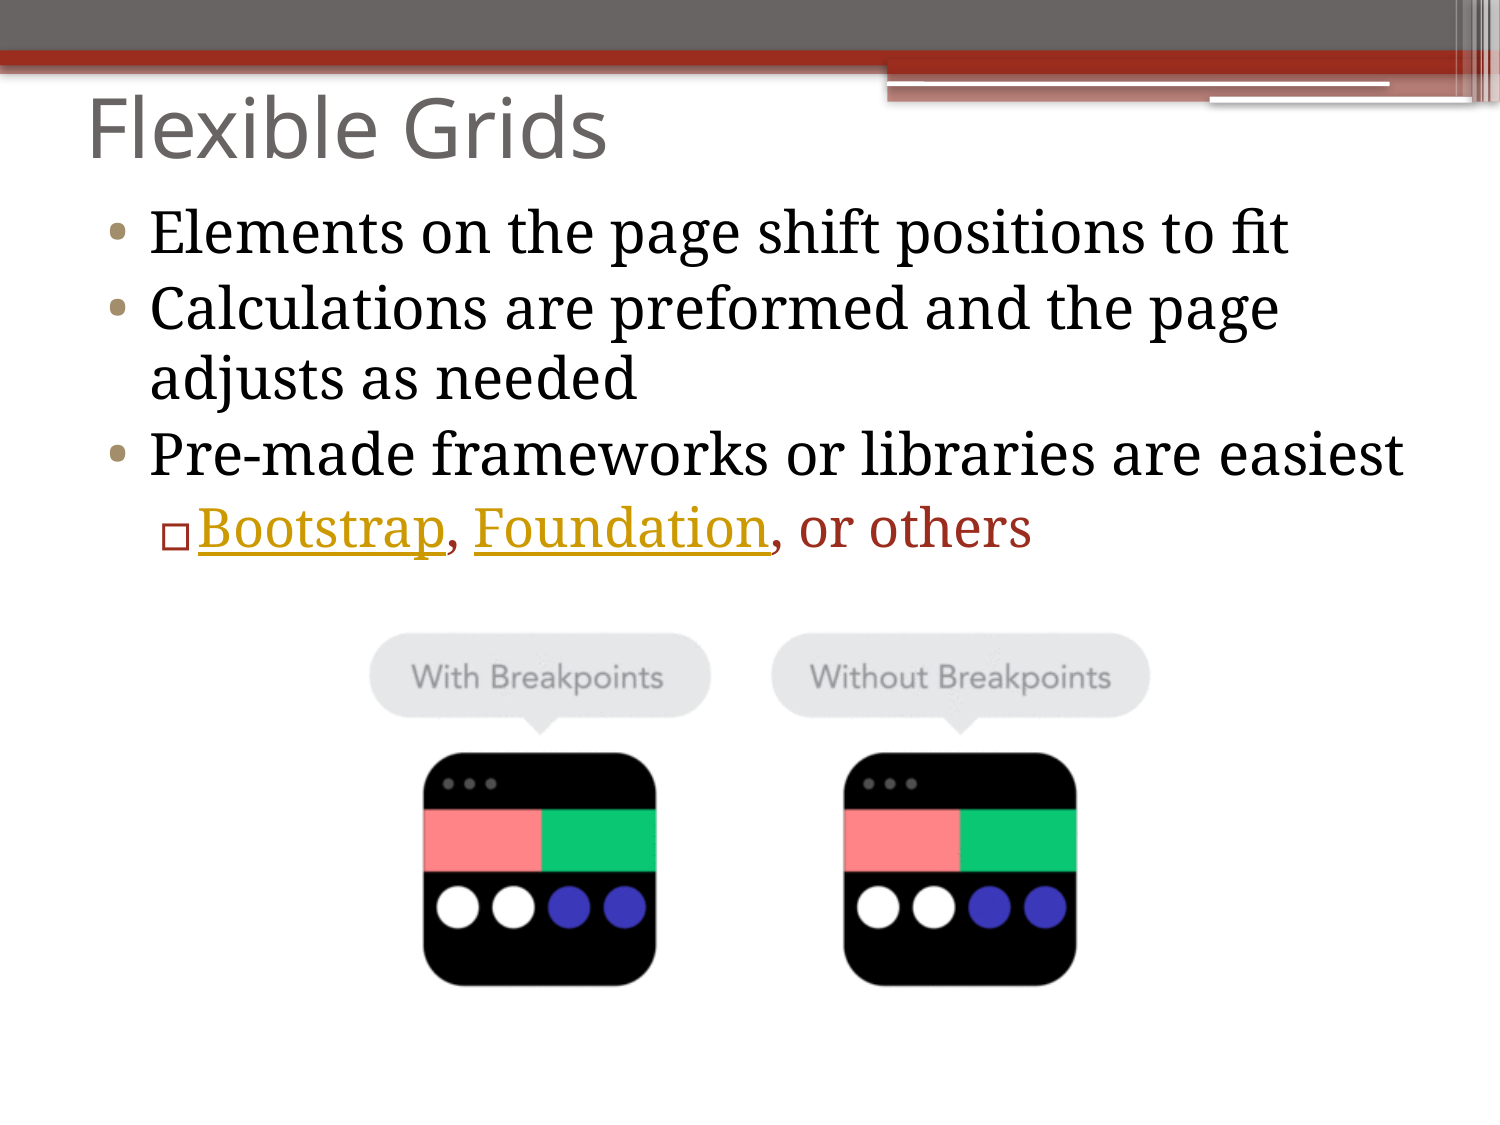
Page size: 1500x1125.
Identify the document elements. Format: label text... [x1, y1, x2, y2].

title Flexible Grids [70, 37, 1421, 213]
picture [249, 629, 1251, 995]
list Elements on the page shift positions to fit Calculations are preformed and the page adjusts as needed Pre-made frameworks or libraries are easiest Bootstrap, Foundation, or others [75, 187, 1425, 1079]
